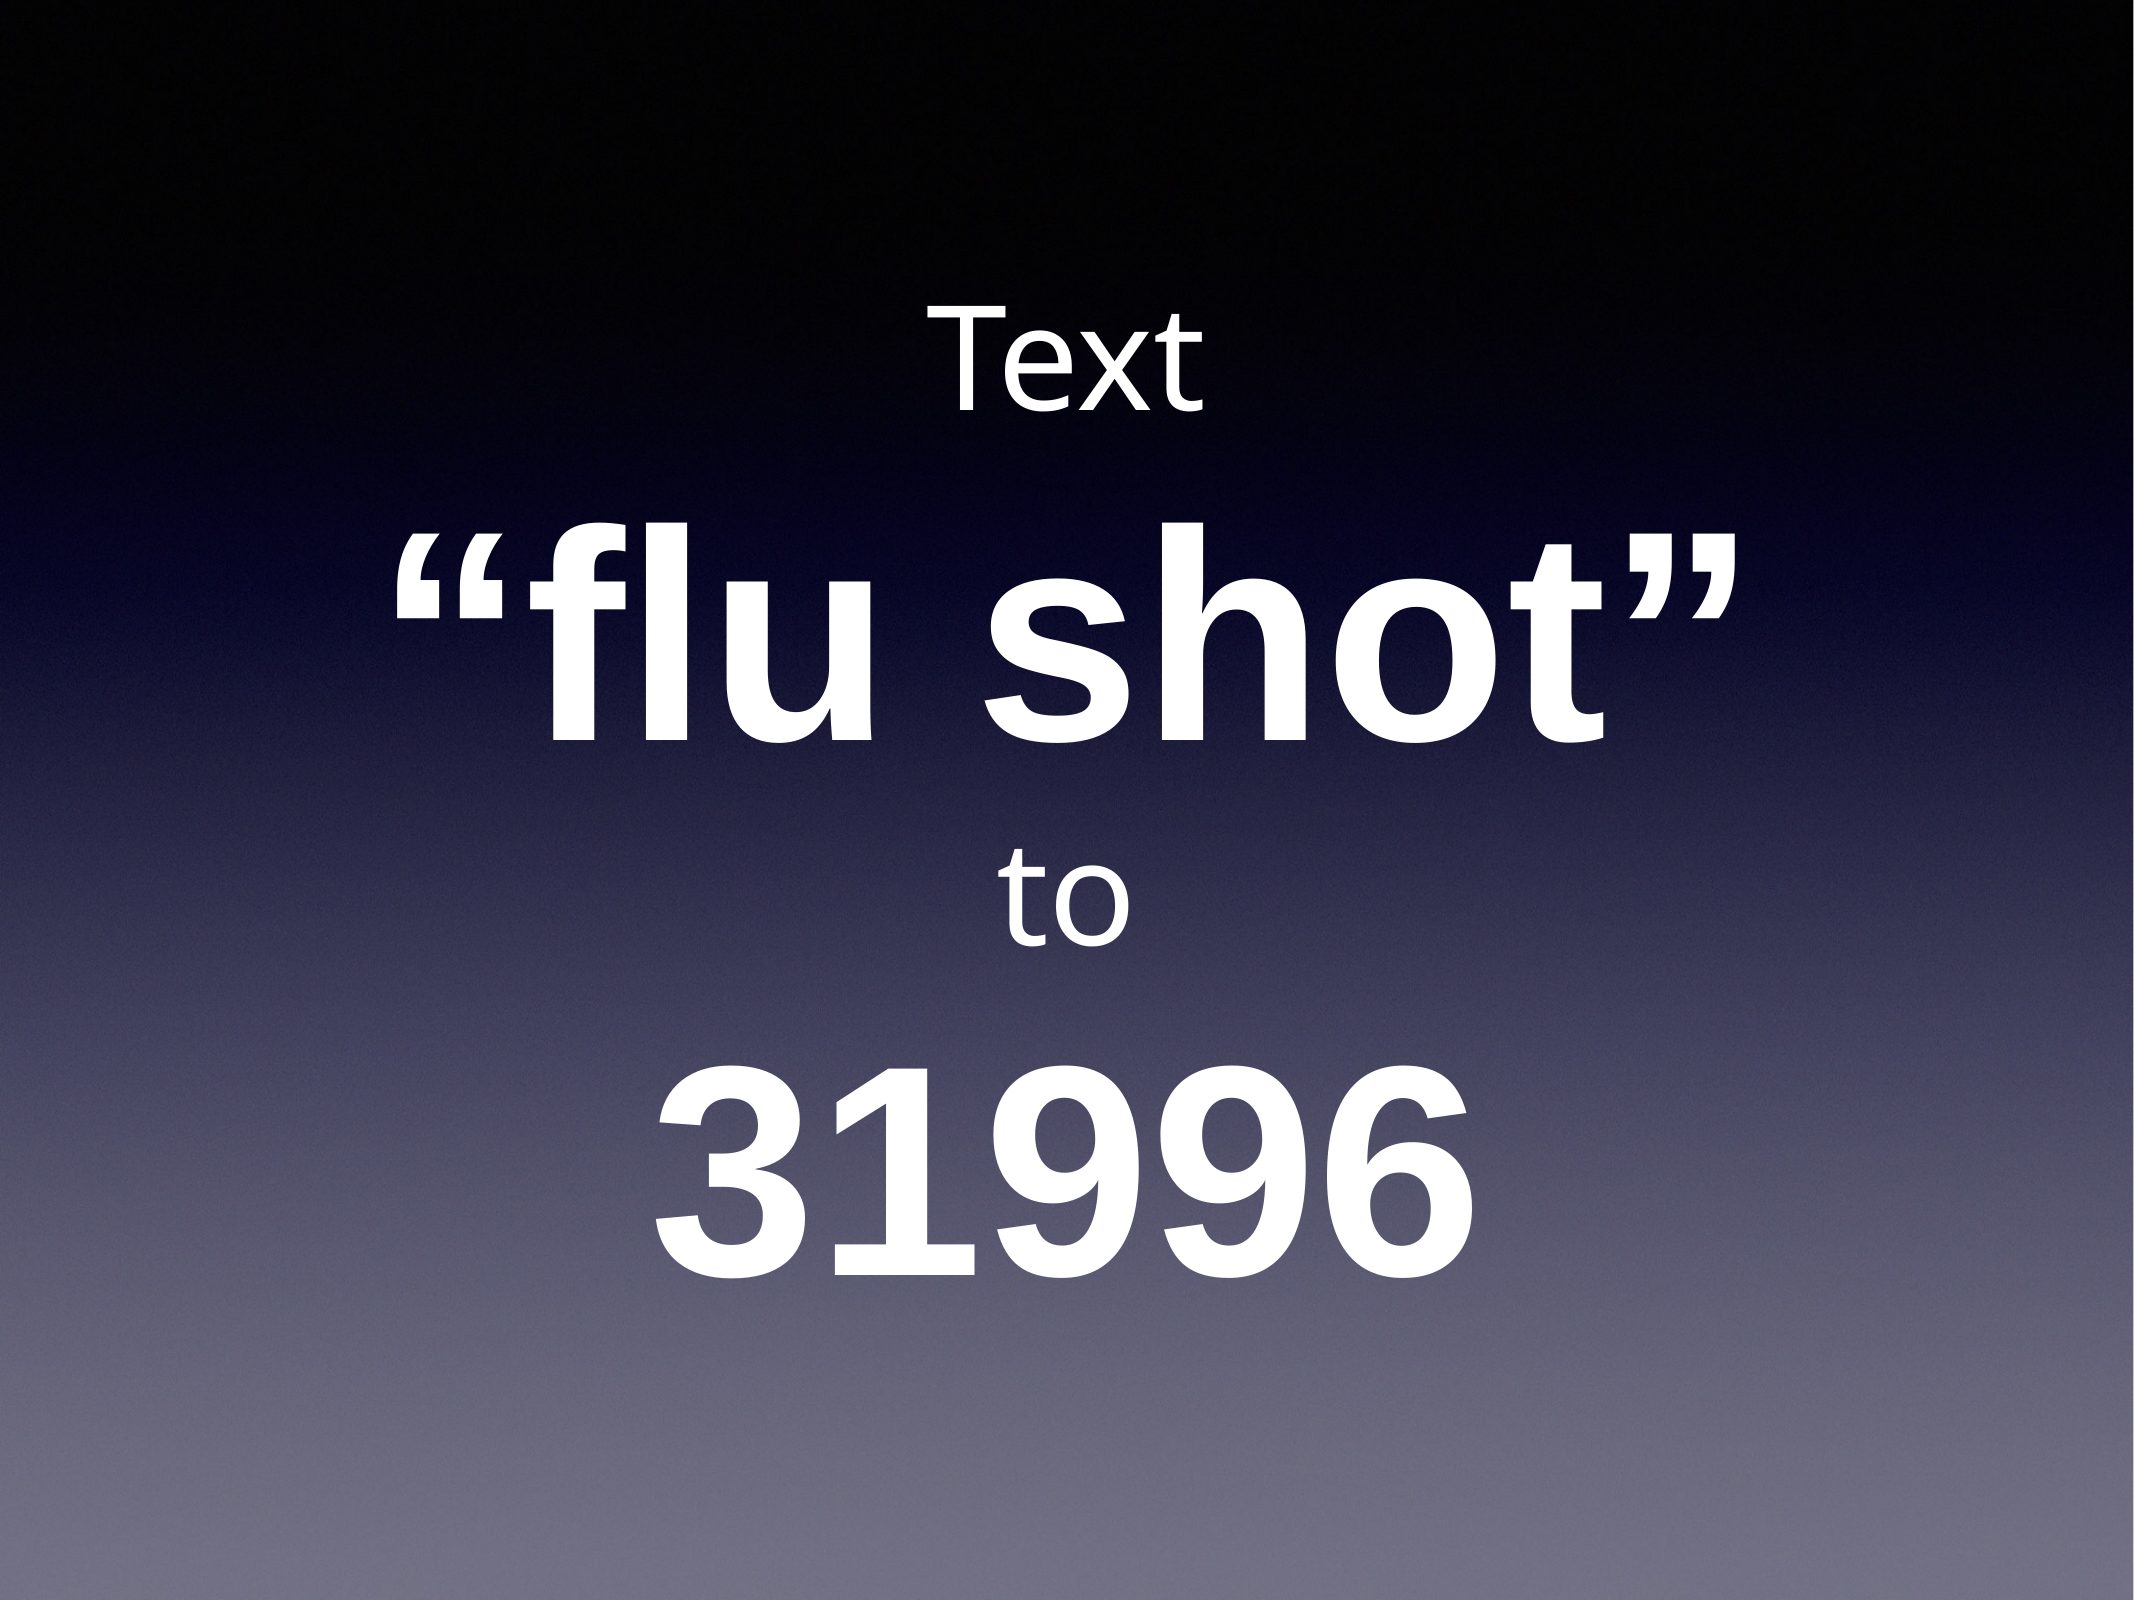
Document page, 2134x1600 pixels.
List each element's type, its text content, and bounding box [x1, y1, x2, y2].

title Text “flu shot” to 31996 [155, 66, 1978, 1534]
picture [0, 0, 2134, 1600]
